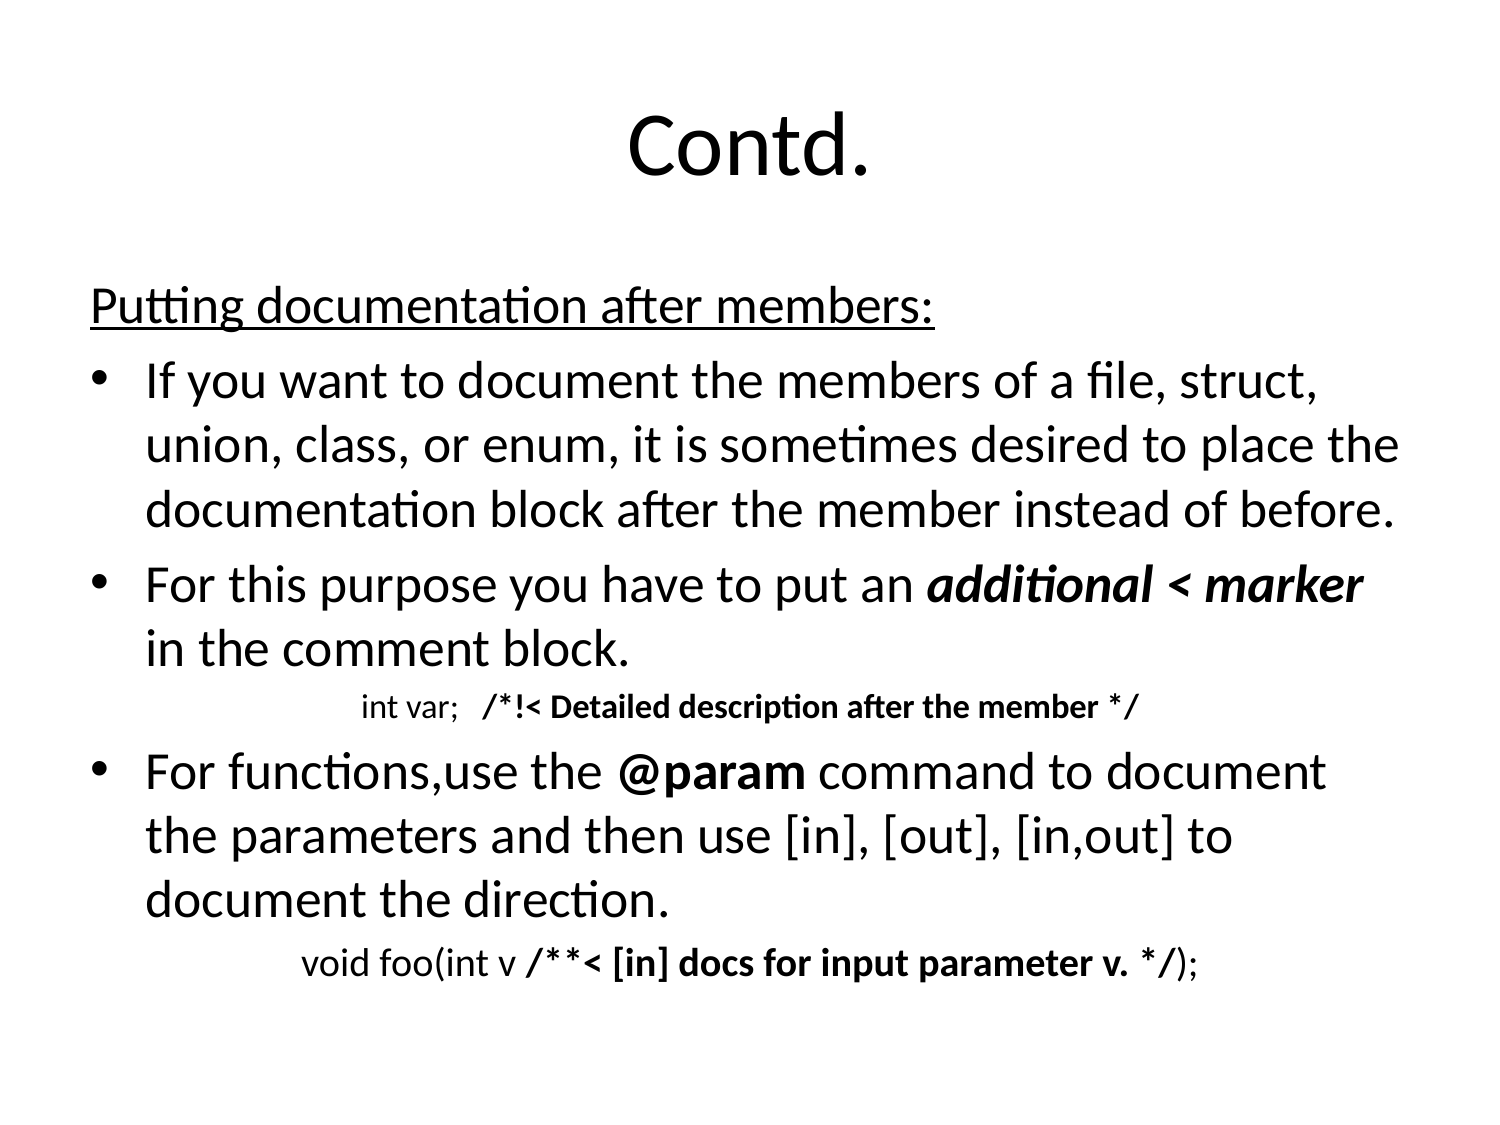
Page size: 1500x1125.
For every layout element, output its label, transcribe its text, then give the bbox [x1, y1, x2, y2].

list Putting documentation after members: If you want to document the members of a file, struct, union, class, or enum, it is sometimes desired to place the documentation block after the member instead of before. For this purpose you have to put an additional < marker in the comment block. int var; /*!< Detailed description after the member */ For functions,use the @param command to document the parameters and then use [in], [out], [in,out] to document the direction. void foo(int v /**< [in] docs for input parameter v. */); [75, 262, 1425, 1005]
title Contd. [75, 45, 1425, 233]
